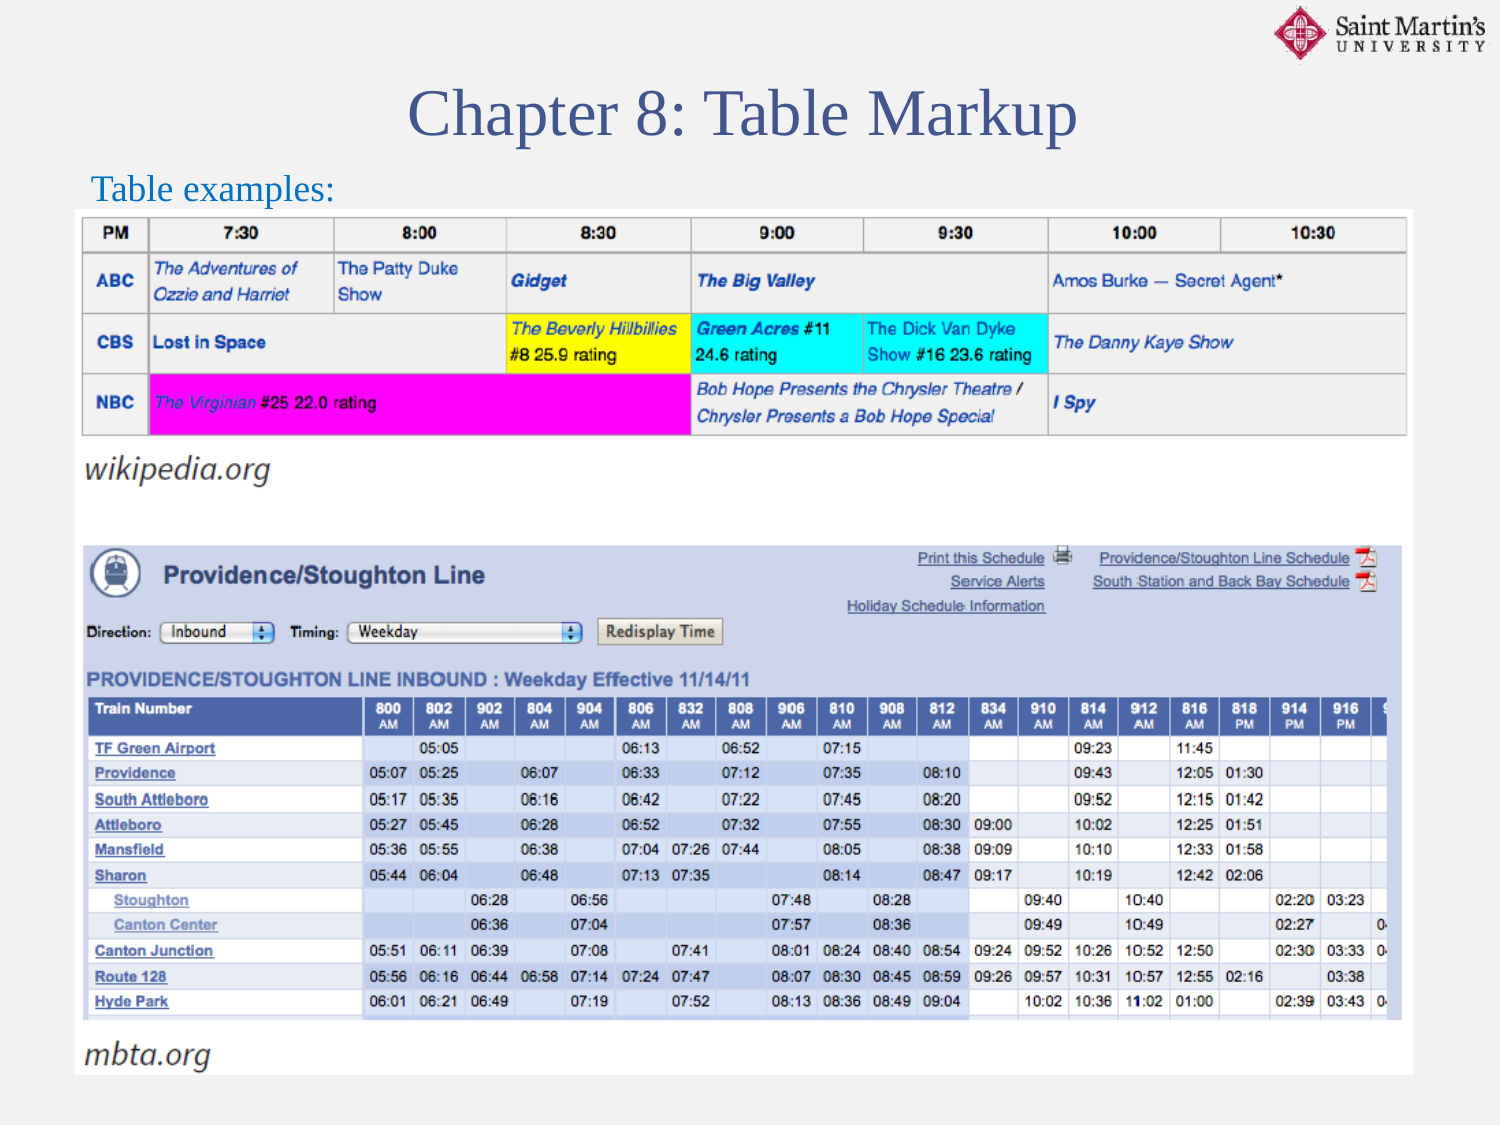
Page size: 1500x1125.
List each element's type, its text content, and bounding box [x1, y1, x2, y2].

text_box Chapter 8: Table Markup [125, 61, 1363, 156]
picture [1264, 0, 1500, 65]
text_box Table examples: [76, 156, 351, 207]
picture [74, 209, 1413, 1076]
